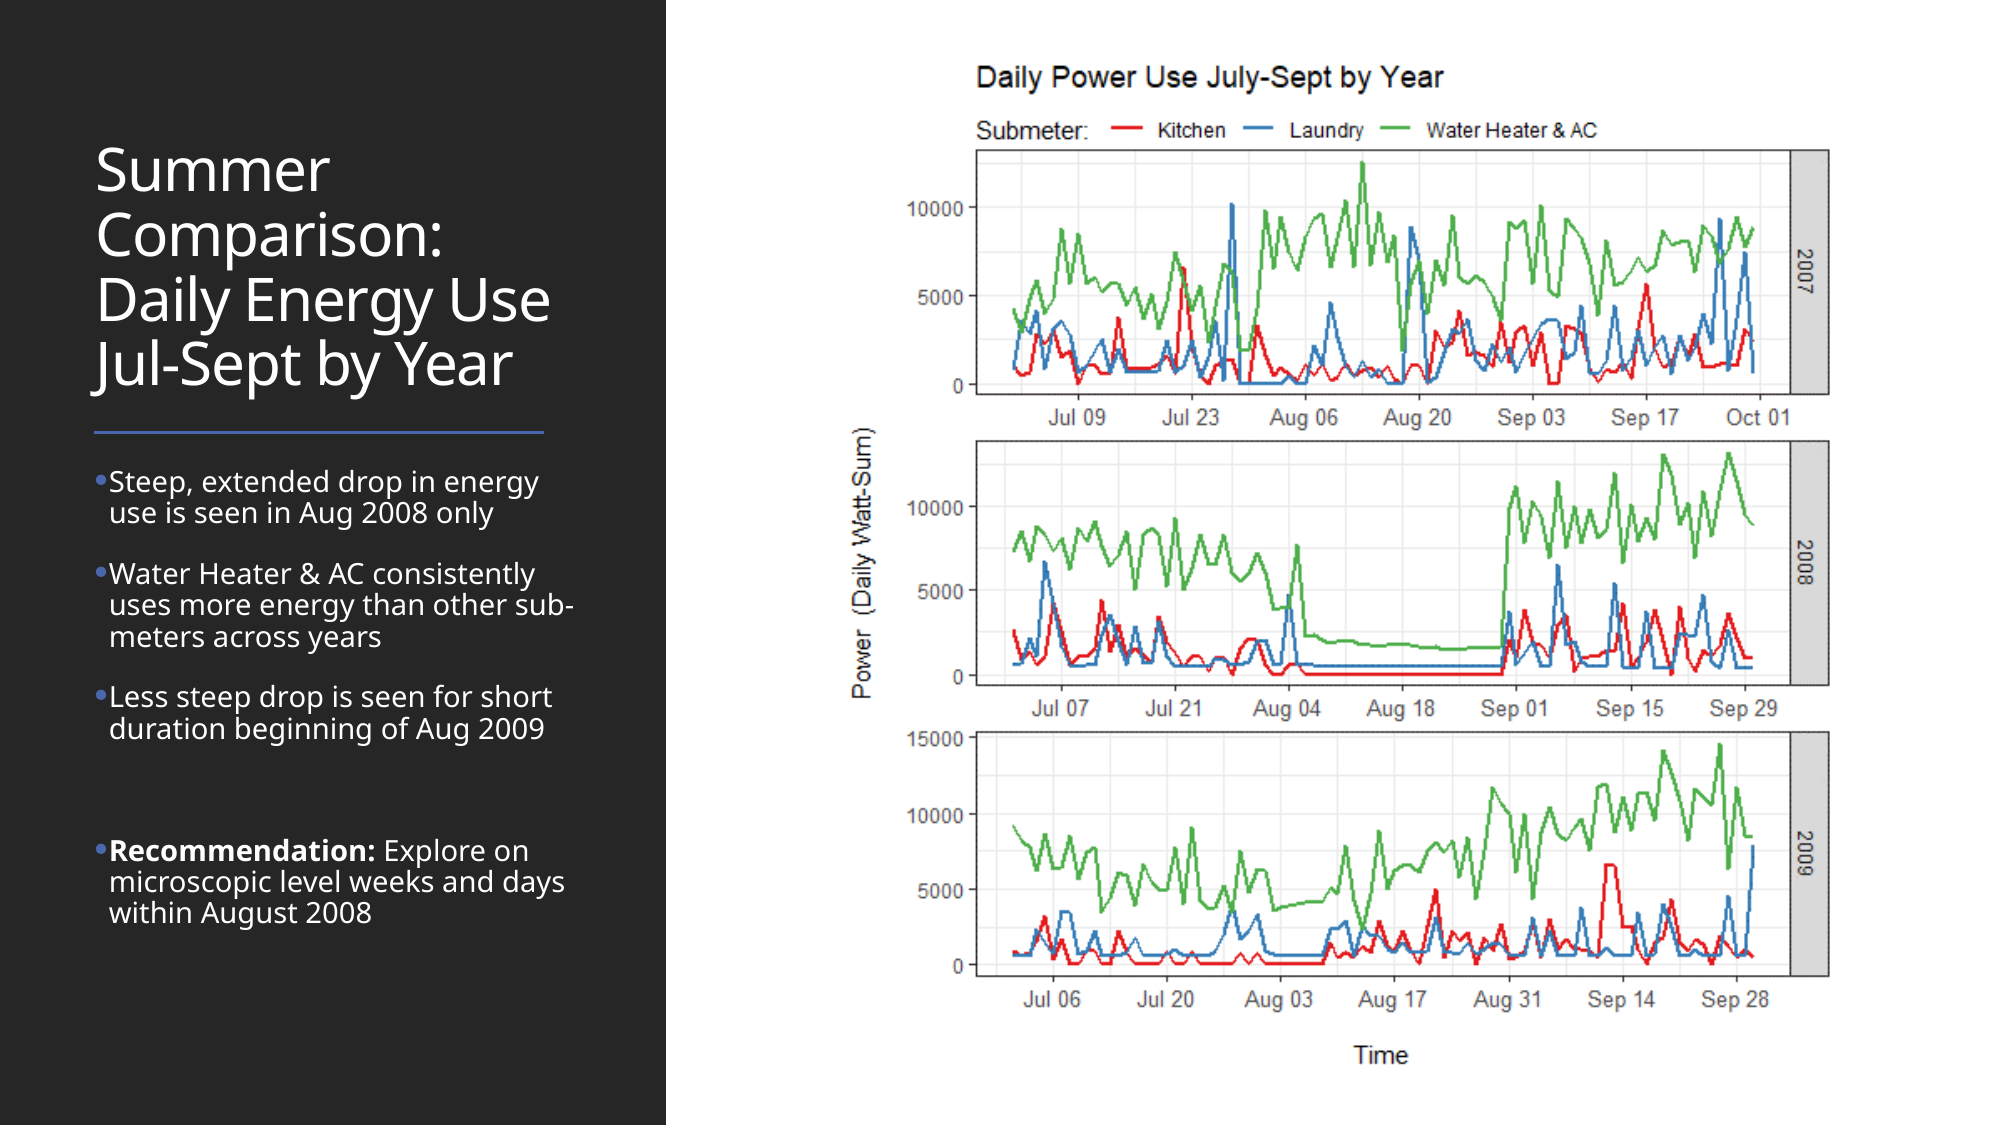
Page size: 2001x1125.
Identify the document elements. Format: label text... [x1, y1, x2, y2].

list Steep, extended drop in energy use is seen in Aug 2008 only Water Heater & AC consistently uses more energy than other sub-meters across years Less steep drop is seen for short duration beginning of Aug 2009 Recommendation: Explore on microscopic level weeks and days within August 2008 [93, 459, 587, 983]
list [701, 50, 1978, 1081]
text_box [0, 0, 667, 1125]
title Summer Comparison: Daily Energy Use Jul-Sept by Year [80, 84, 587, 407]
text_box [667, 0, 2000, 1125]
